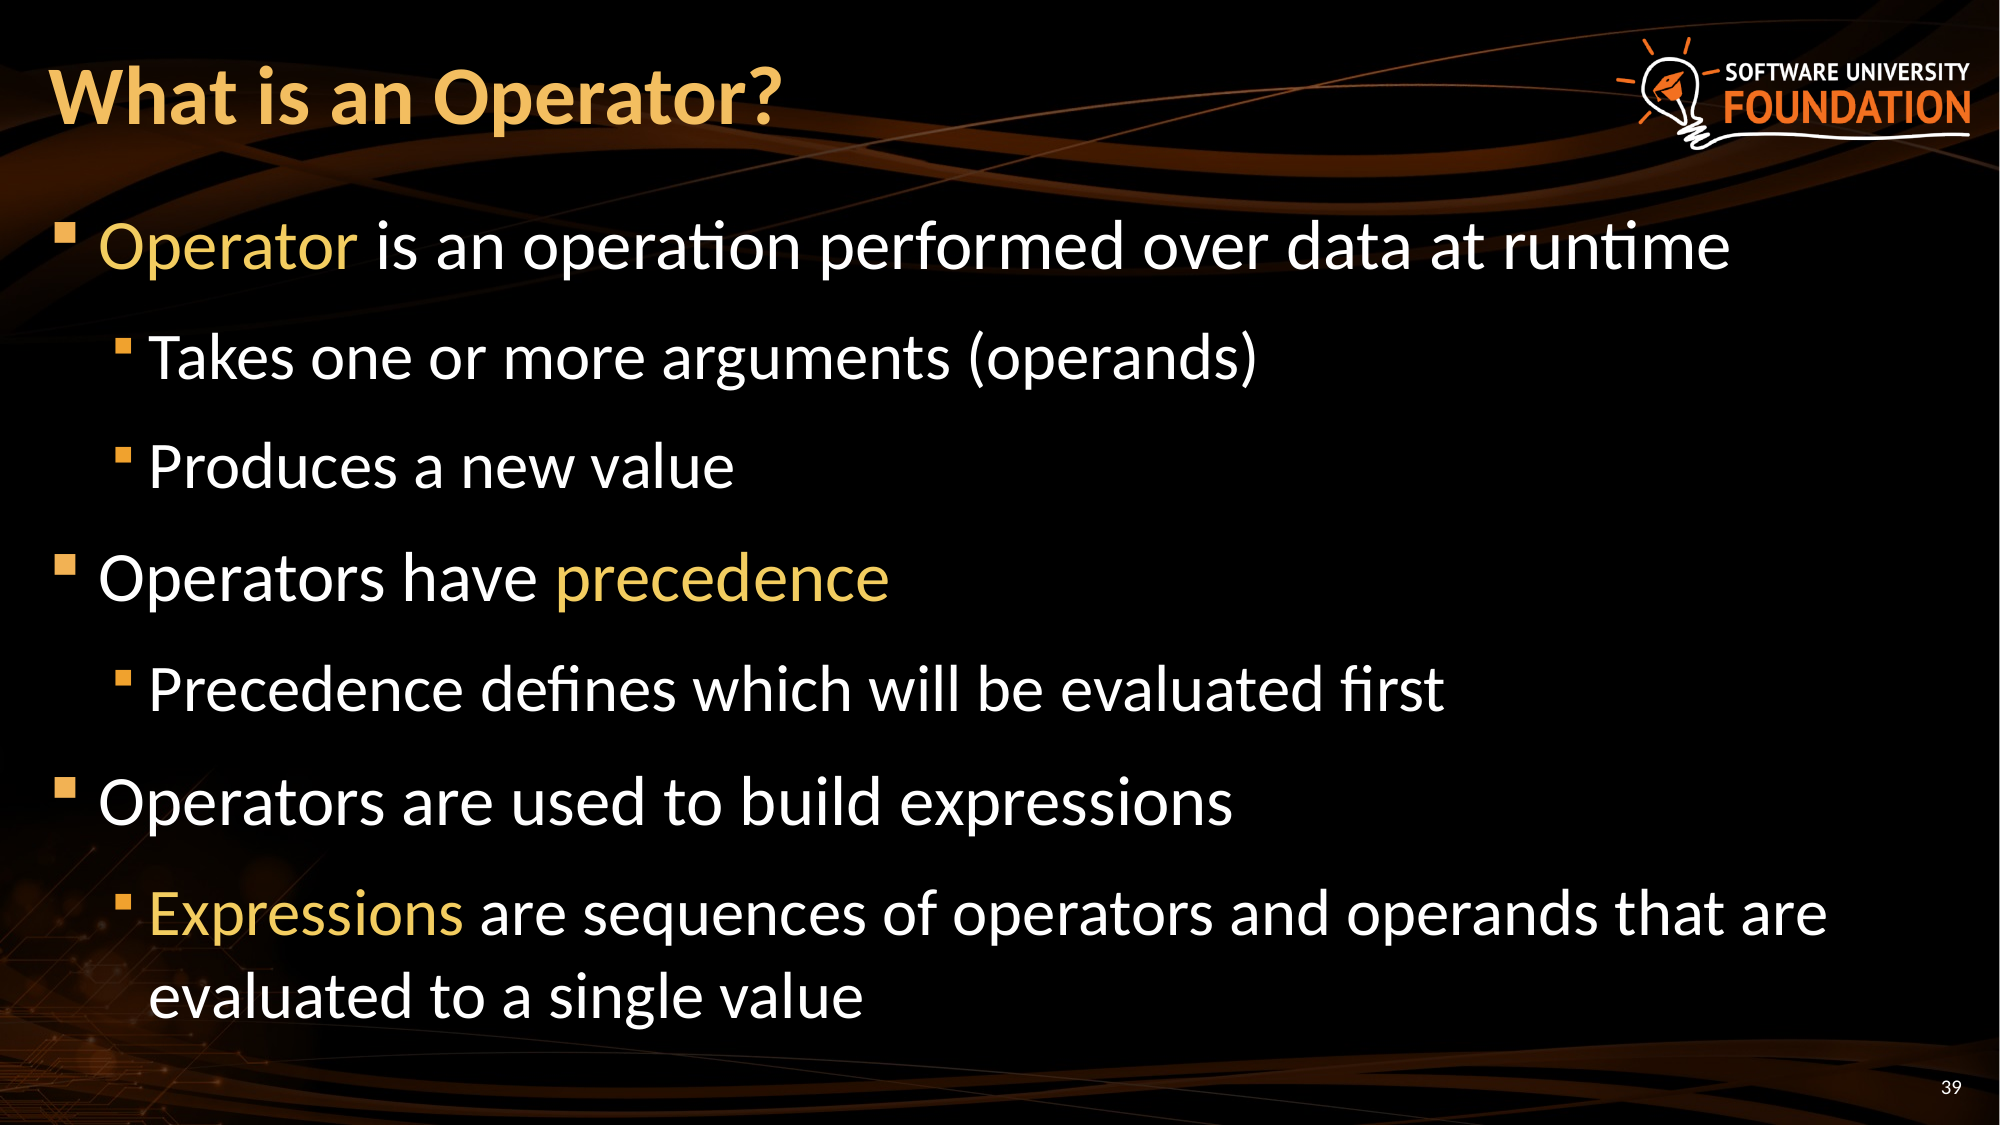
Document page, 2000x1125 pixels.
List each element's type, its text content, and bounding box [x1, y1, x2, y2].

list Operator is an operation performed over data at runtime Takes one or more arguments (operands) Produces a new value Operators have precedence Precedence defines which will be evaluated first Operators are used to build expressions Expressions are sequences of operators and operands that are evaluated to a single value [31, 188, 1968, 1103]
picture [0, 0, 2000, 1125]
title What is an Operator? [30, 6, 1602, 189]
